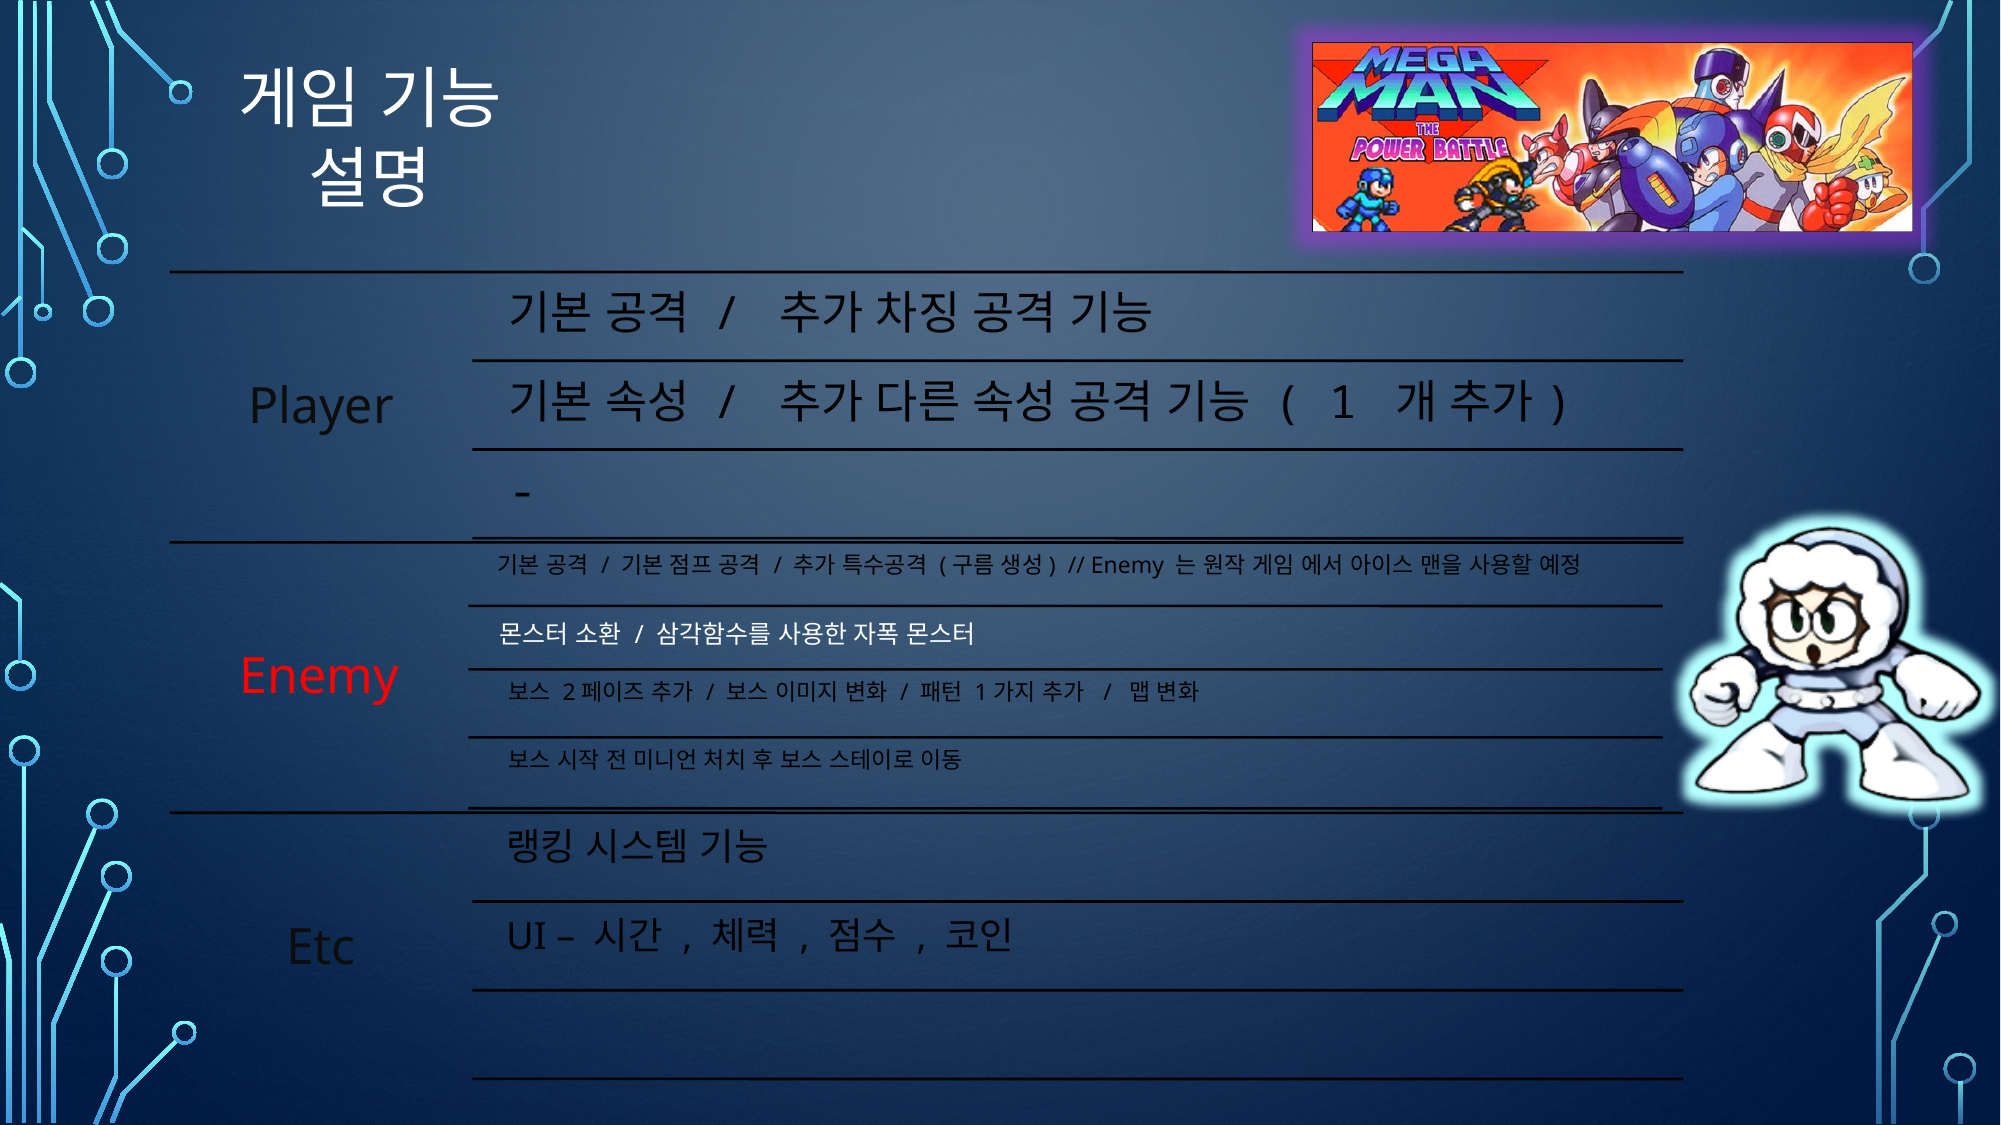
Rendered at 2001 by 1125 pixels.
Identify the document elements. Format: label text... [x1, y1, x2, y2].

picture [1665, 517, 1999, 814]
text_box 게임 기능 설명 [169, 48, 572, 224]
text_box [169, 812, 1684, 1084]
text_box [169, 542, 1665, 812]
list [169, 271, 1684, 542]
picture [1311, 42, 1913, 232]
